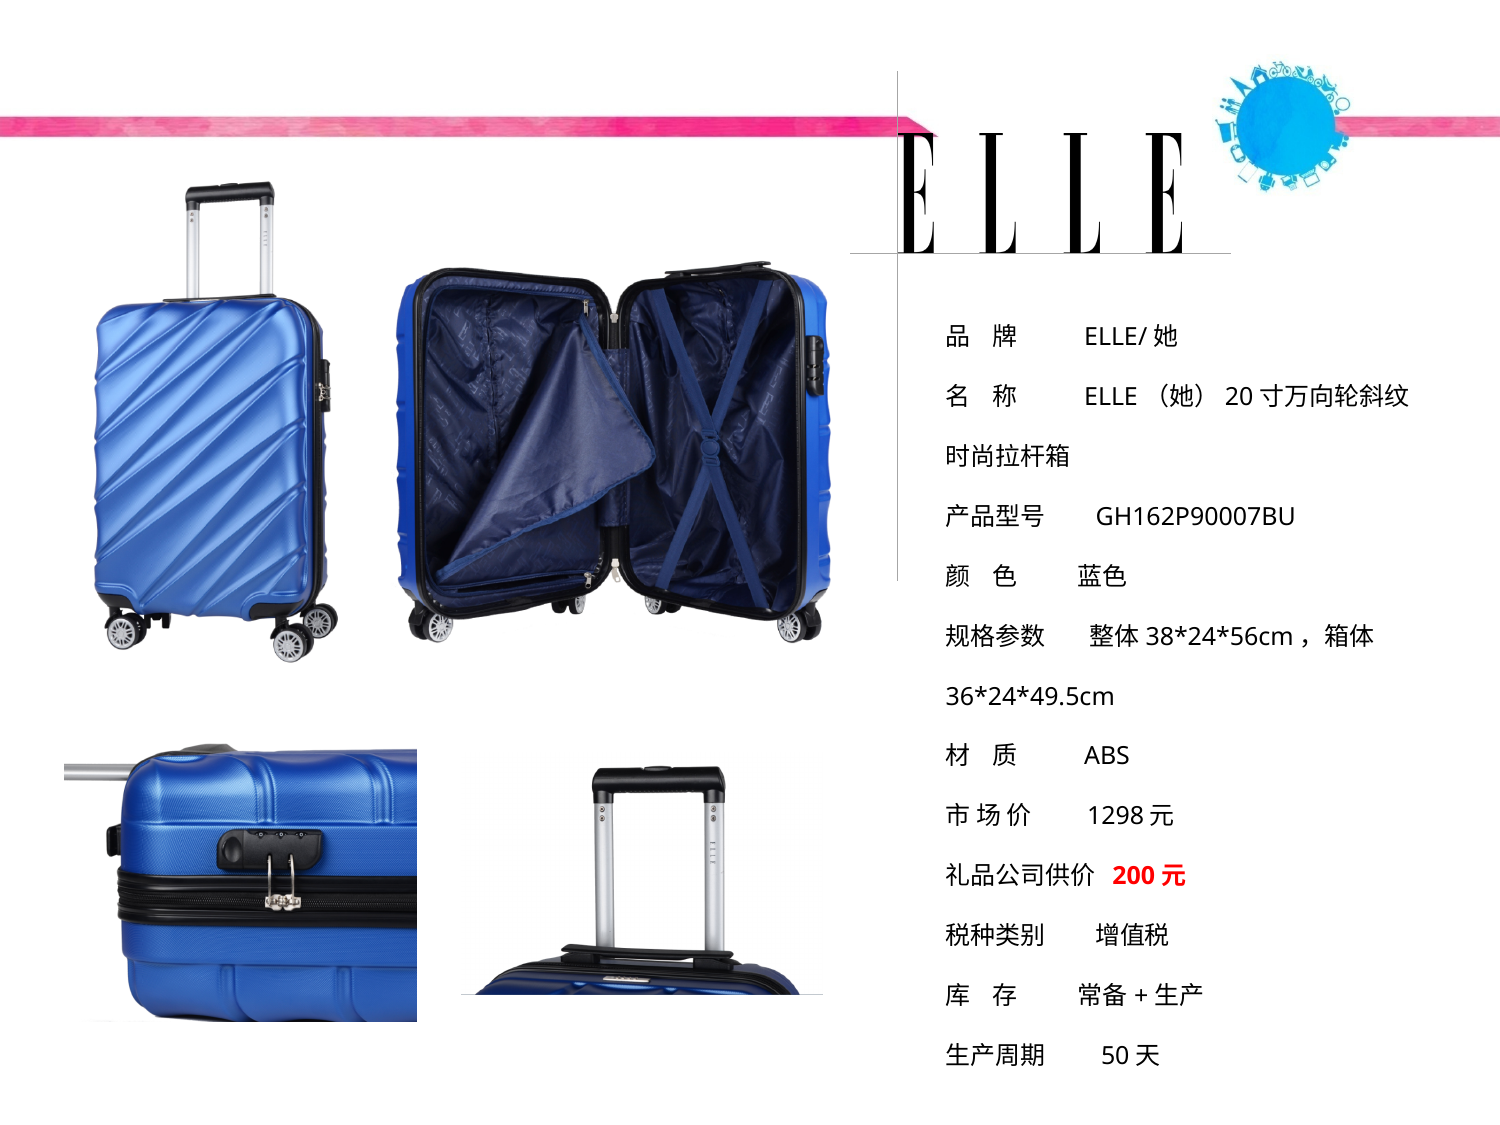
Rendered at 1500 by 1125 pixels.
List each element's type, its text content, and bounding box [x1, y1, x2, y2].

text_box 品 牌 ELLE/她 名 称 ELLE（她）20寸万向轮斜纹时尚拉杆箱 产品型号 GH162P90007BU 颜 色 蓝色 规格参数 整体38*24*56cm，箱体36*24*49.5cm 材 质 ABS 市 场 价 1298元 礼品公司供价 200元 税种类别 增值税 库 存 常备+生产 生产周期 50天 [930, 283, 1434, 1077]
picture [0, 0, 1500, 1125]
